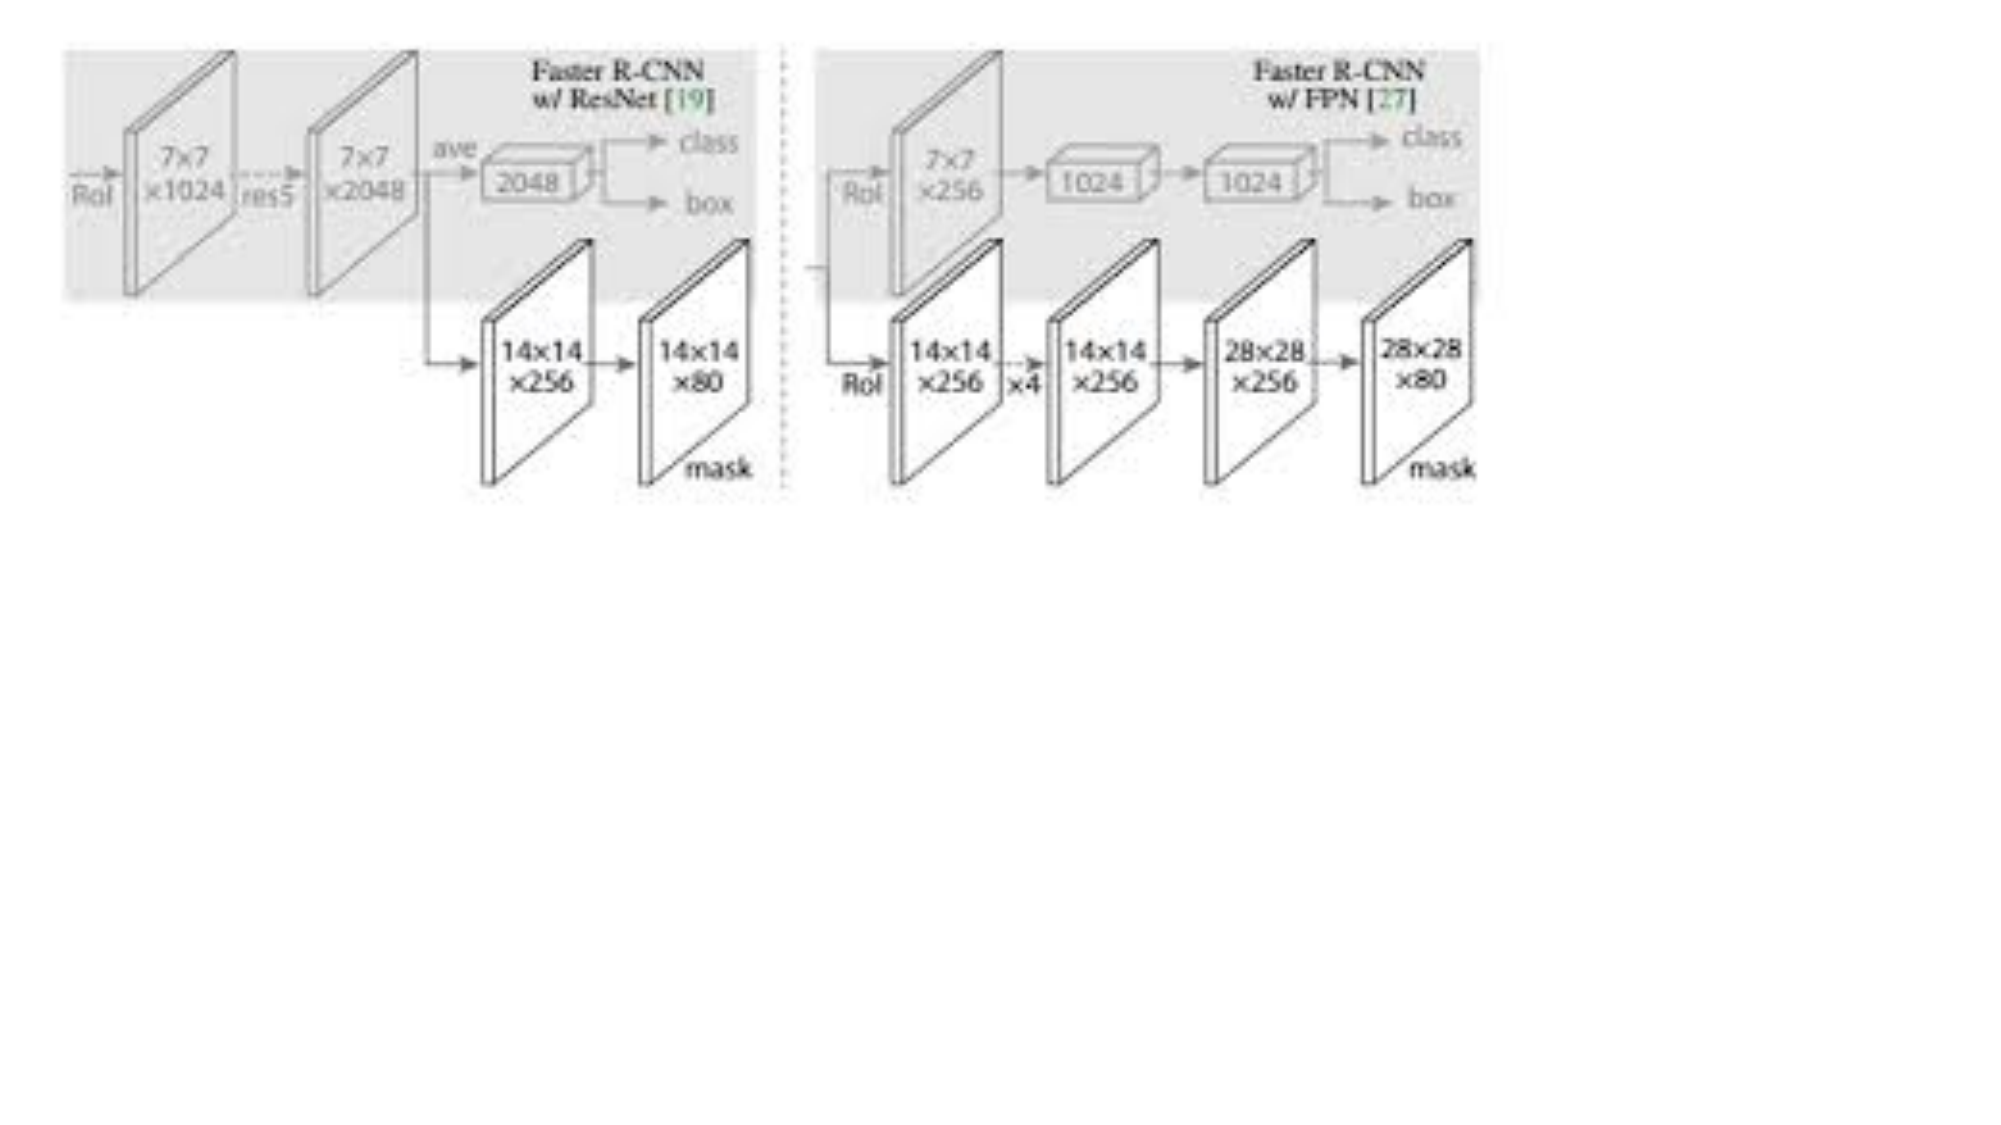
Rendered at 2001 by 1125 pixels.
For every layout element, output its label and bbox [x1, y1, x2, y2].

list [32, 13, 1520, 513]
